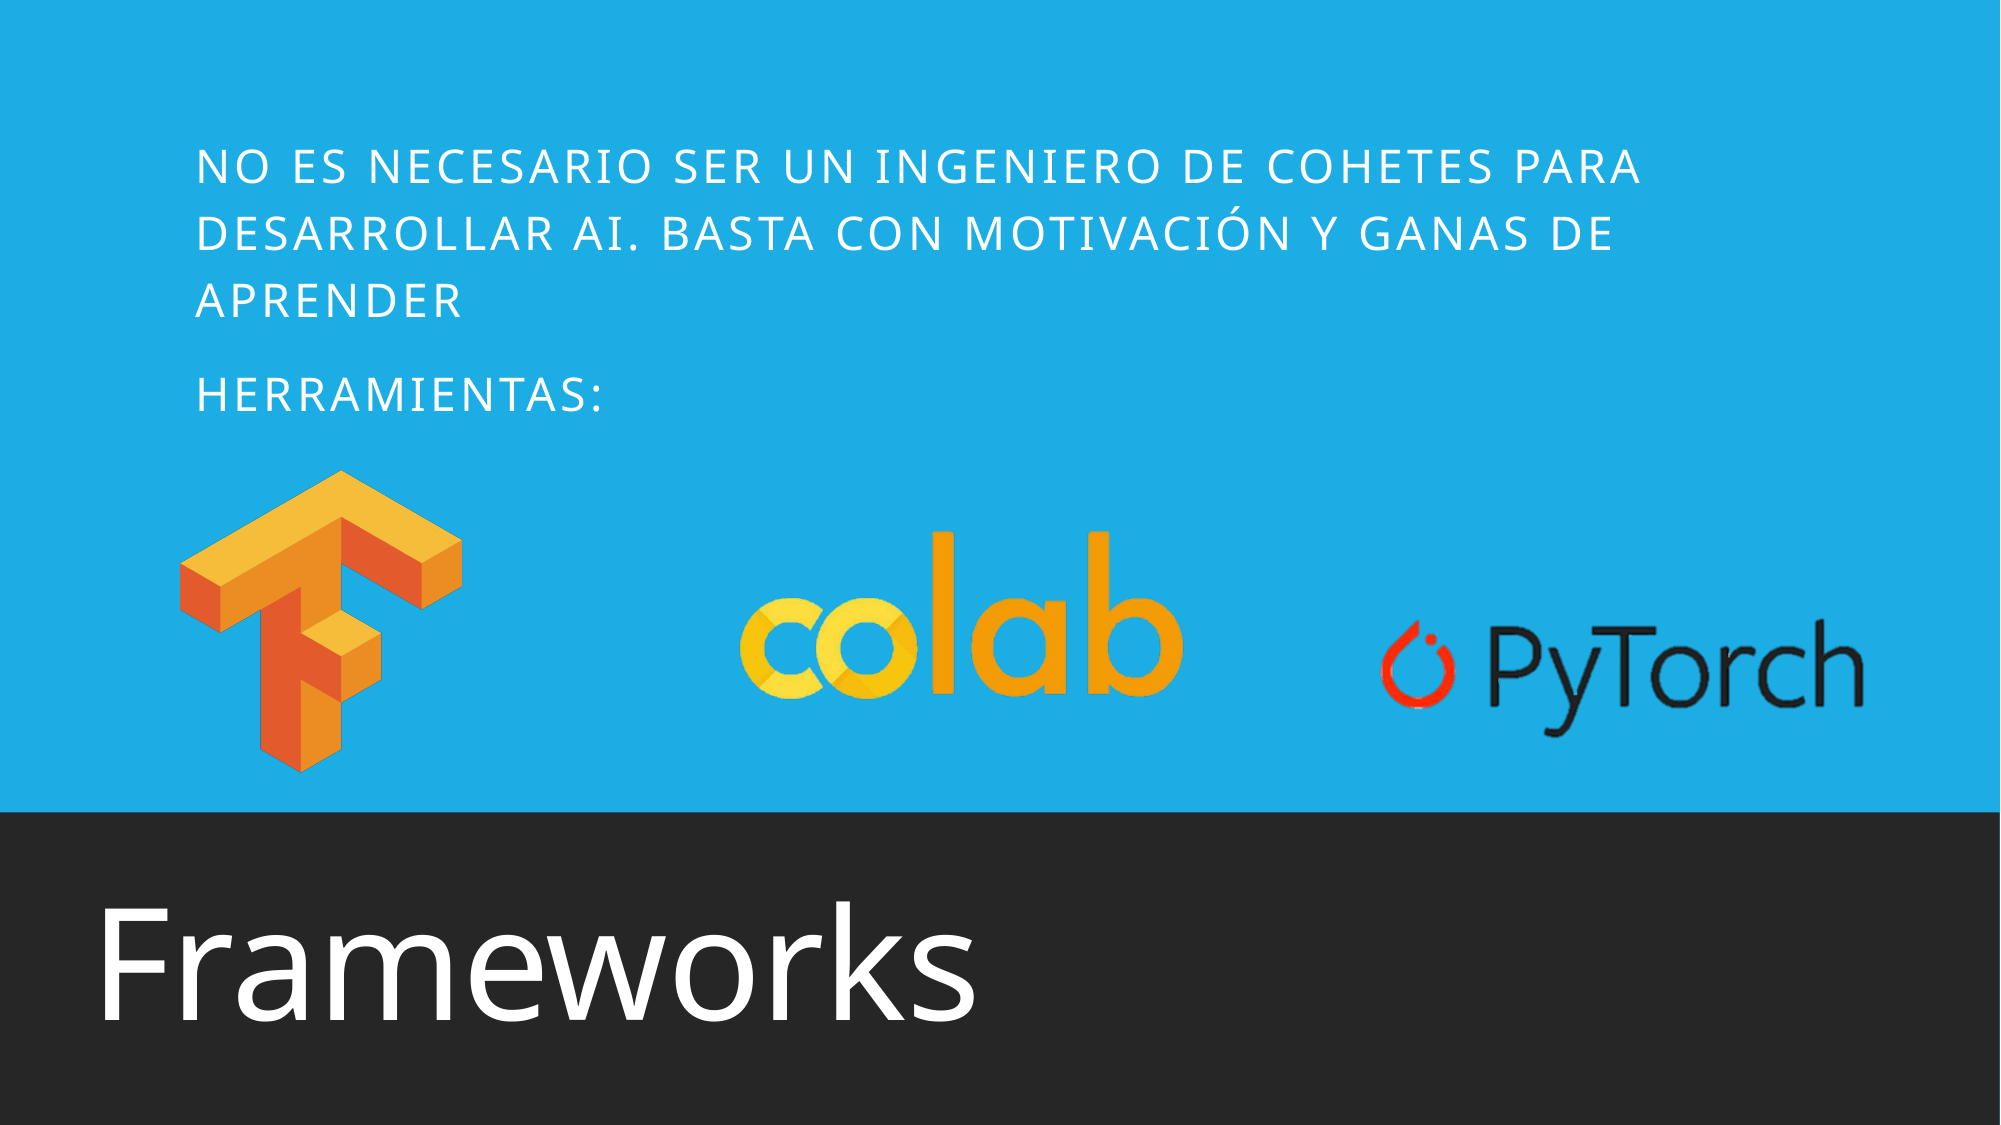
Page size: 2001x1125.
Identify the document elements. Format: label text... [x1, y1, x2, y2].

text_box [0, 811, 2000, 1125]
subtitle No es necesario ser un ingeniero de cohetes para desarrollar ai. Basta con motivación y ganas de aprender Herramientas: [180, 118, 1831, 431]
picture [1305, 367, 1939, 1001]
picture [179, 470, 464, 774]
text_box [0, 0, 2000, 811]
picture [678, 461, 1246, 782]
title Frameworks [75, 876, 1726, 1062]
